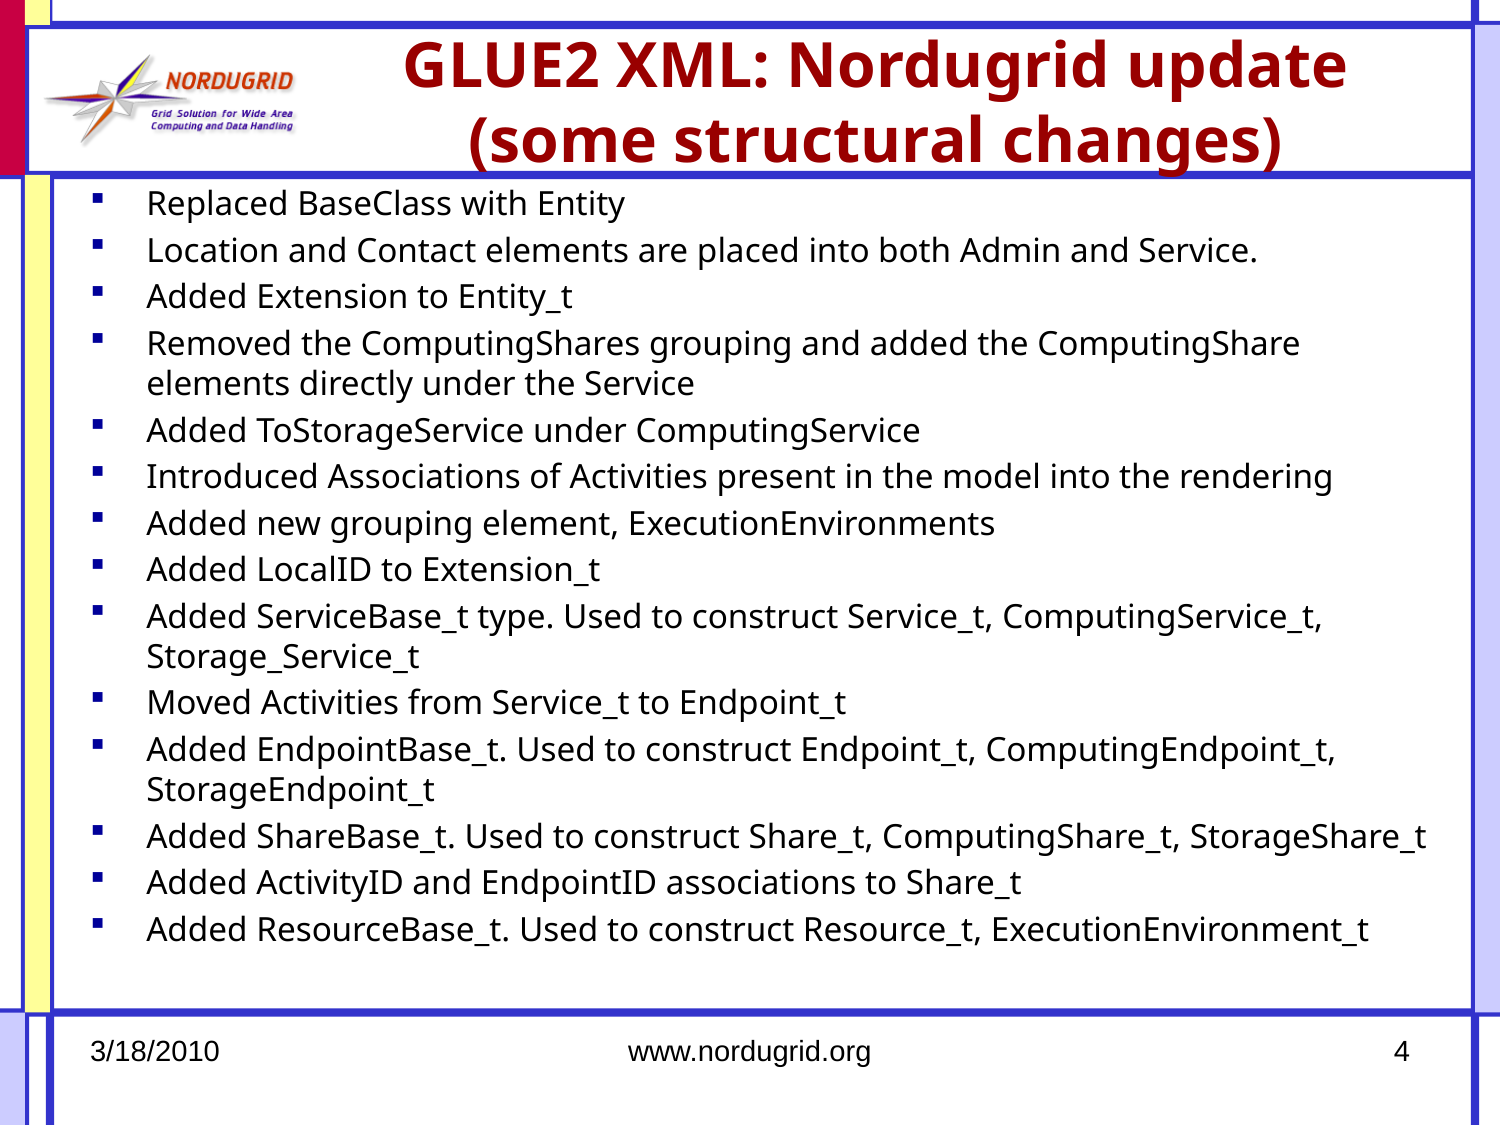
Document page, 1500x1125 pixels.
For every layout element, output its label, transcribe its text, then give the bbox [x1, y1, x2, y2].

picture [40, 49, 300, 148]
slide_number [74, 1024, 426, 1103]
title GLUE2 XML: Nordugrid update (some structural changes) [324, 62, 1428, 138]
slide_number 4 [1074, 1024, 1426, 1103]
footer www.nordugrid.org [512, 1024, 988, 1103]
list Replaced BaseClass with Entity Location and Contact elements are placed into both Admin and Service. Added Extension to Entity_t Removed the ComputingShares grouping and added the ComputingShare elements directly under the Service Added ToStorageService under ComputingService Introduced Associations of Activities present in the model into the rendering Added new grouping element, ExecutionEnvironments Added LocalID to Extension_t Added ServiceBase_t type. Used to construct Service_t, ComputingService_t, Storage_Service_t Moved Activities from Service_t to Endpoint_t Added EndpointBase_t. Used to construct Endpoint_t, ComputingEndpoint_t, StorageEndpoint_t Added ShareBase_t. Used to construct Share_t, ComputingShare_t, StorageShare_t Added ActivityID and EndpointID associations to Share_t Added ResourceBase_t. Used to construct Resource_t, ExecutionEnvironment_t [74, 174, 1451, 976]
